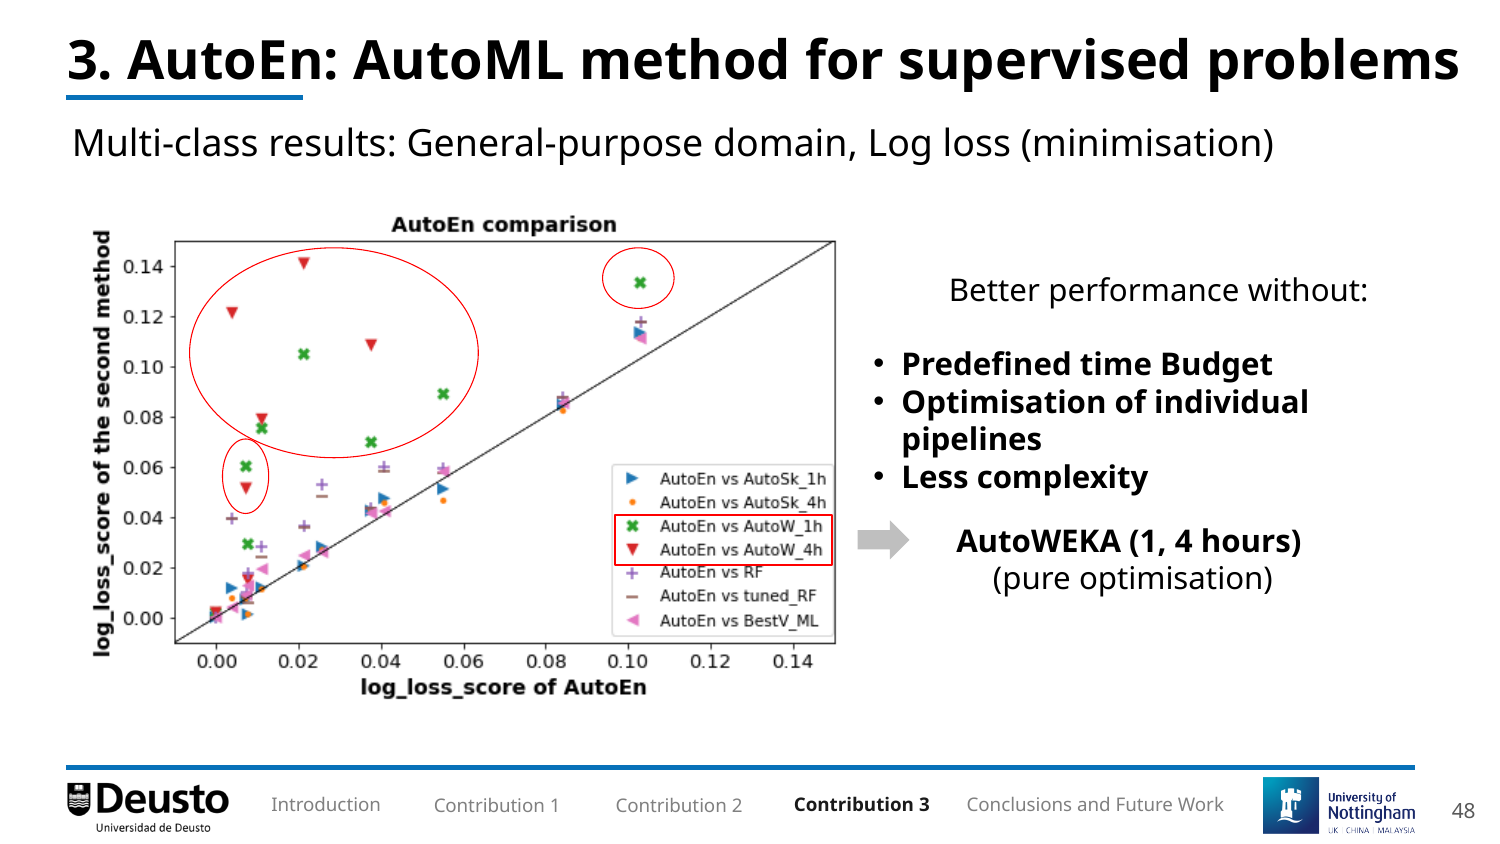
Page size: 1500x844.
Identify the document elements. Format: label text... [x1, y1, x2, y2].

picture [1262, 777, 1416, 835]
text_box 3. AutoEn: AutoML method for supervised problems [52, 9, 1491, 98]
picture [83, 204, 845, 709]
text_box Contribution 1 [419, 786, 584, 824]
text_box Multi-class results: General-purpose domain, Log loss (minimisation) [57, 111, 1443, 172]
text_box Contribution 3 [779, 785, 951, 823]
text_box Conclusions and Future Work [951, 785, 1250, 823]
text_box Contribution 2 [600, 786, 771, 824]
text_box Introduction [256, 785, 408, 823]
picture [1262, 777, 1273, 784]
text_box Better performance without: Predefined time Budget Optimisation of individual pipelines Less complexity [858, 262, 1460, 502]
text_box AutoWEKA (1, 4 hours) (pure optimisation) [898, 513, 1369, 604]
text_box [858, 522, 909, 557]
picture [65, 778, 231, 834]
slide_number 48 [1400, 779, 1491, 844]
